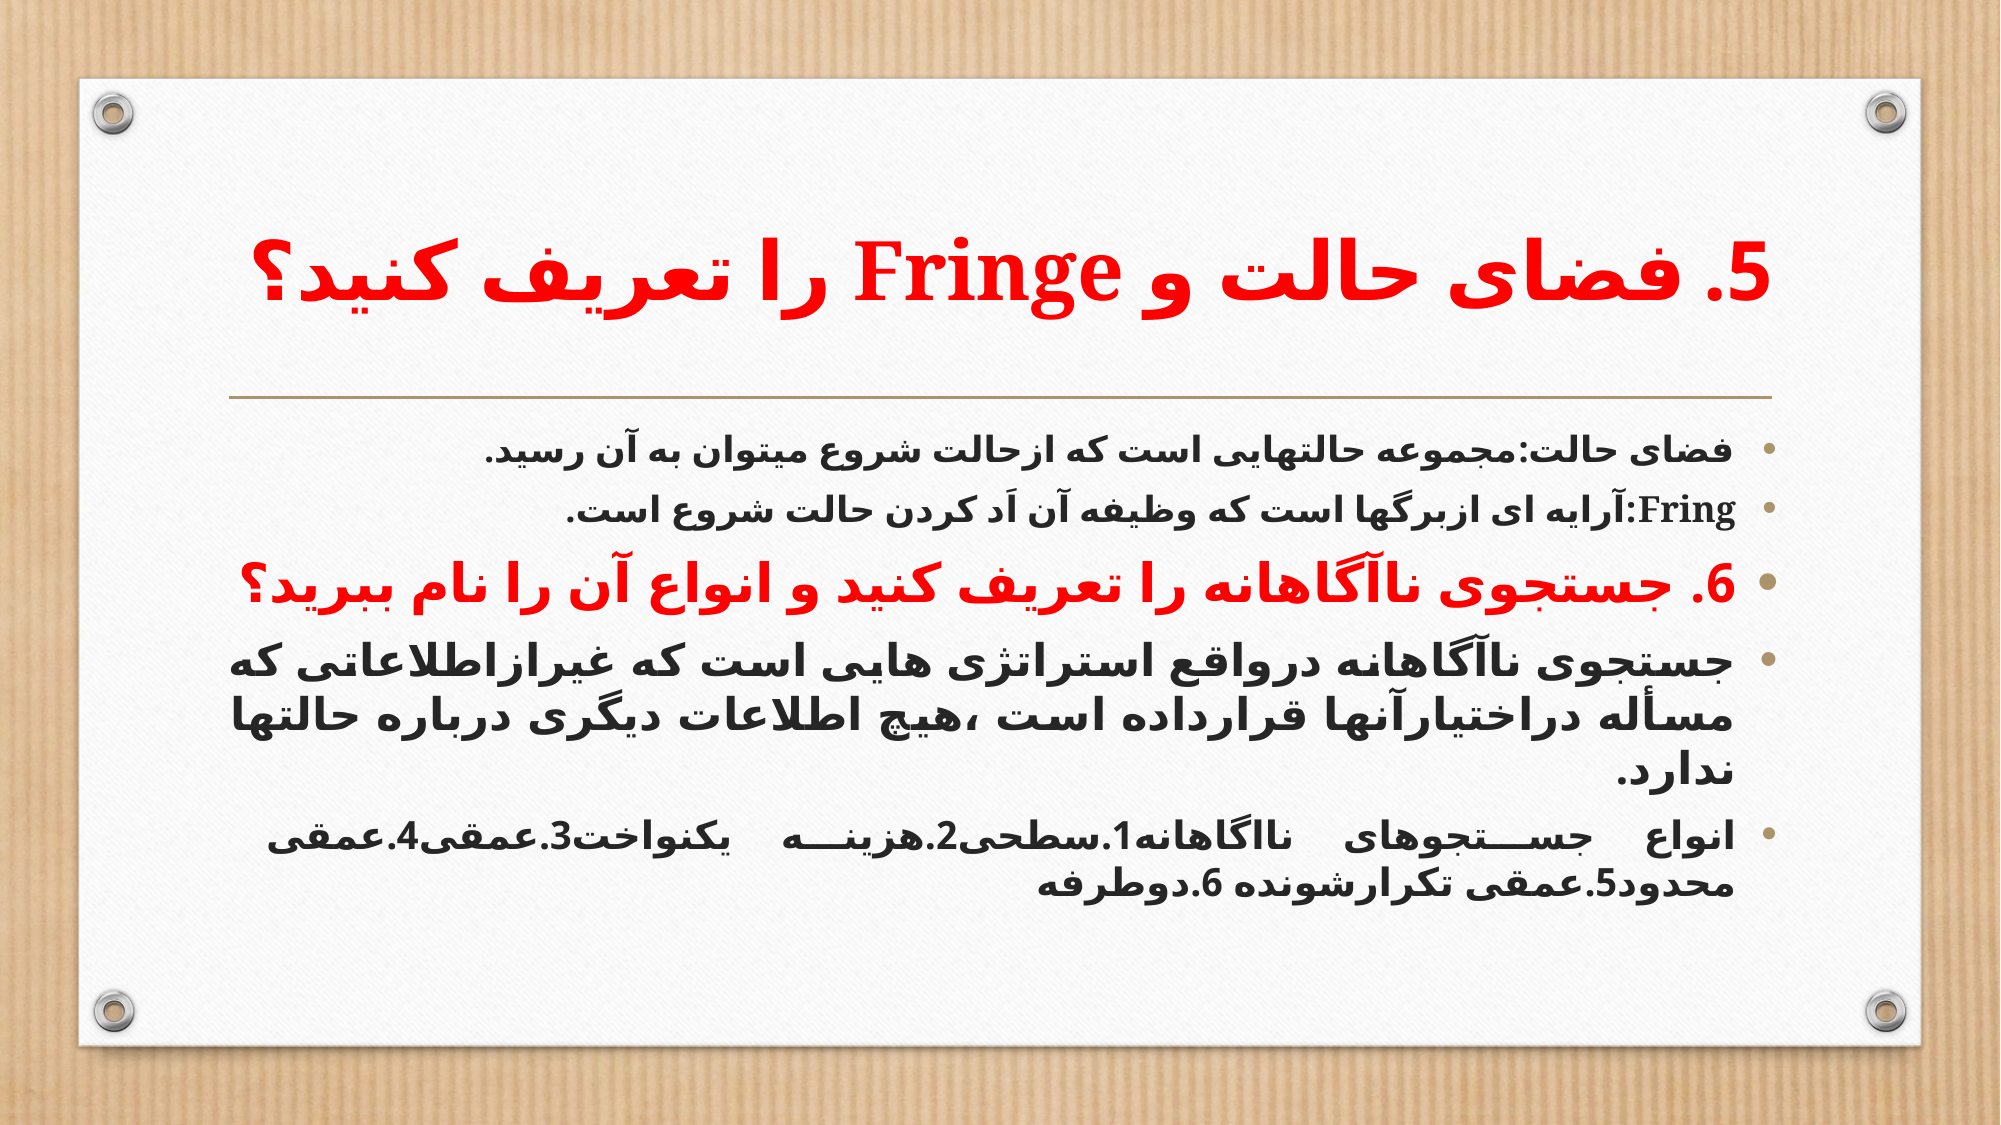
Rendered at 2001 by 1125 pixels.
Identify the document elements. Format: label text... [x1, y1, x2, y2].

list فضای حالت:مجموعه حالتهایی است که ازحالت شروع میتوان به آن رسید. Fring:آرایه ای ازبرگها است که وظیفه آن اَد کردن حالت شروع است. 6. جستجوی ناآگاهانه را تعریف کنید و انواع آن را نام ببرید؟ جستجوی ناآگاهانه درواقع استراتژی هایی است که غیرازاطلاعاتی که مسأله دراختیارآنها قرارداده است ،هیچ اطلاعات دیگری درباره حالتها ندارد. انواع جستجوهای نااگاهانه1.سطحی2.هزینه یکنواخت3.عمقی4.عمقی محدود5.عمقی تکرارشونده 6.دوطرفه [212, 419, 1788, 964]
title 5. فضای حالت و Fringe را تعریف کنید؟ [212, 161, 1788, 375]
picture [0, 0, 2001, 1125]
